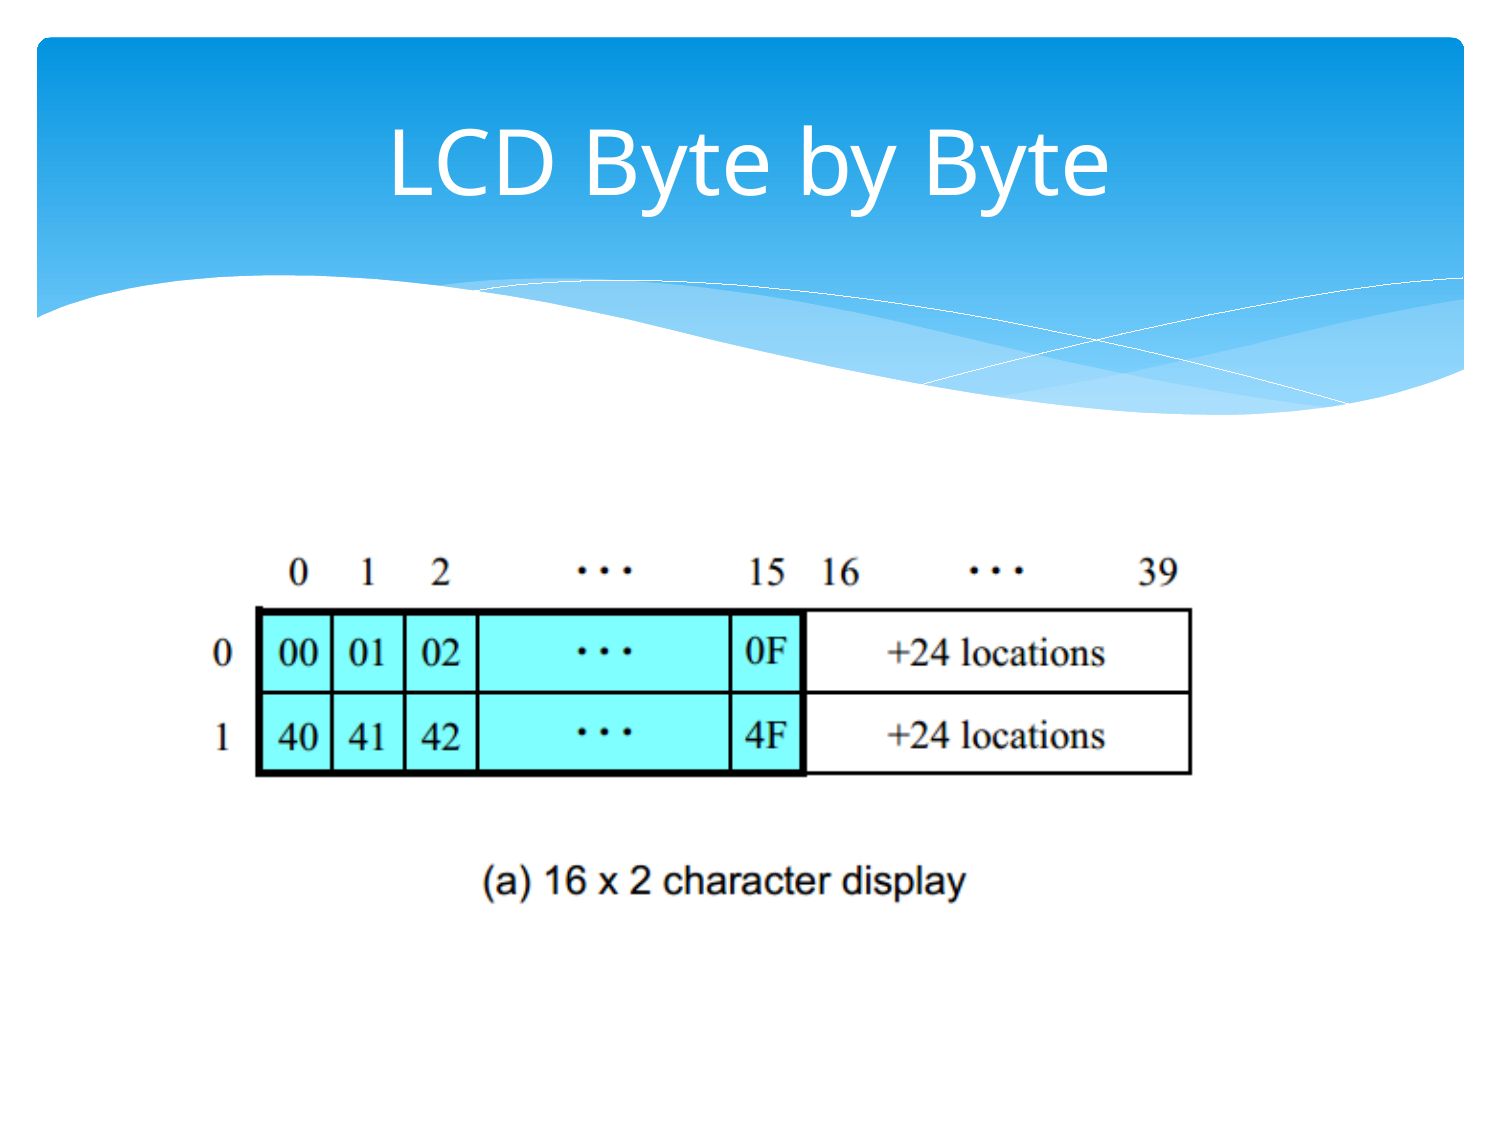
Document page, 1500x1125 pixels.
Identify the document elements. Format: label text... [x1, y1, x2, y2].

title LCD Byte by Byte [75, 55, 1425, 261]
picture [137, 524, 1250, 933]
